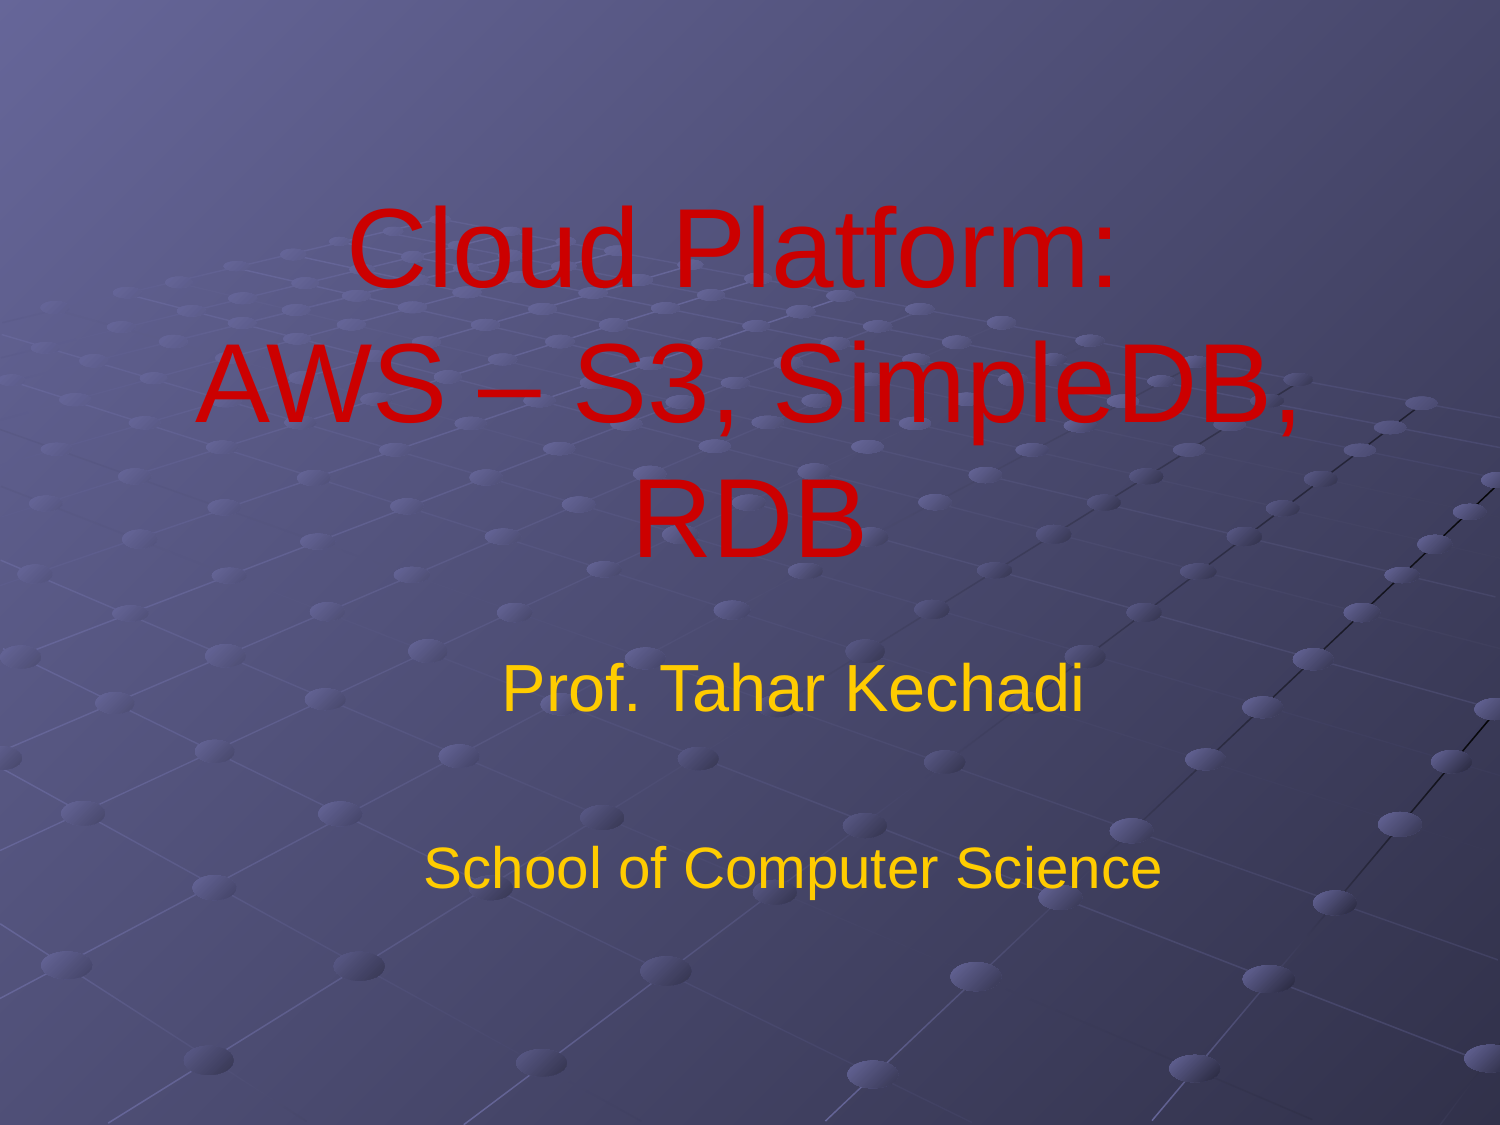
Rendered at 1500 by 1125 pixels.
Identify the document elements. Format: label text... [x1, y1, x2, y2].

subtitle Prof. Tahar Kechadi School of Computer Science [224, 637, 1363, 926]
title Cloud Platform: AWS – S3, SimpleDB, RDB [112, 302, 1388, 588]
